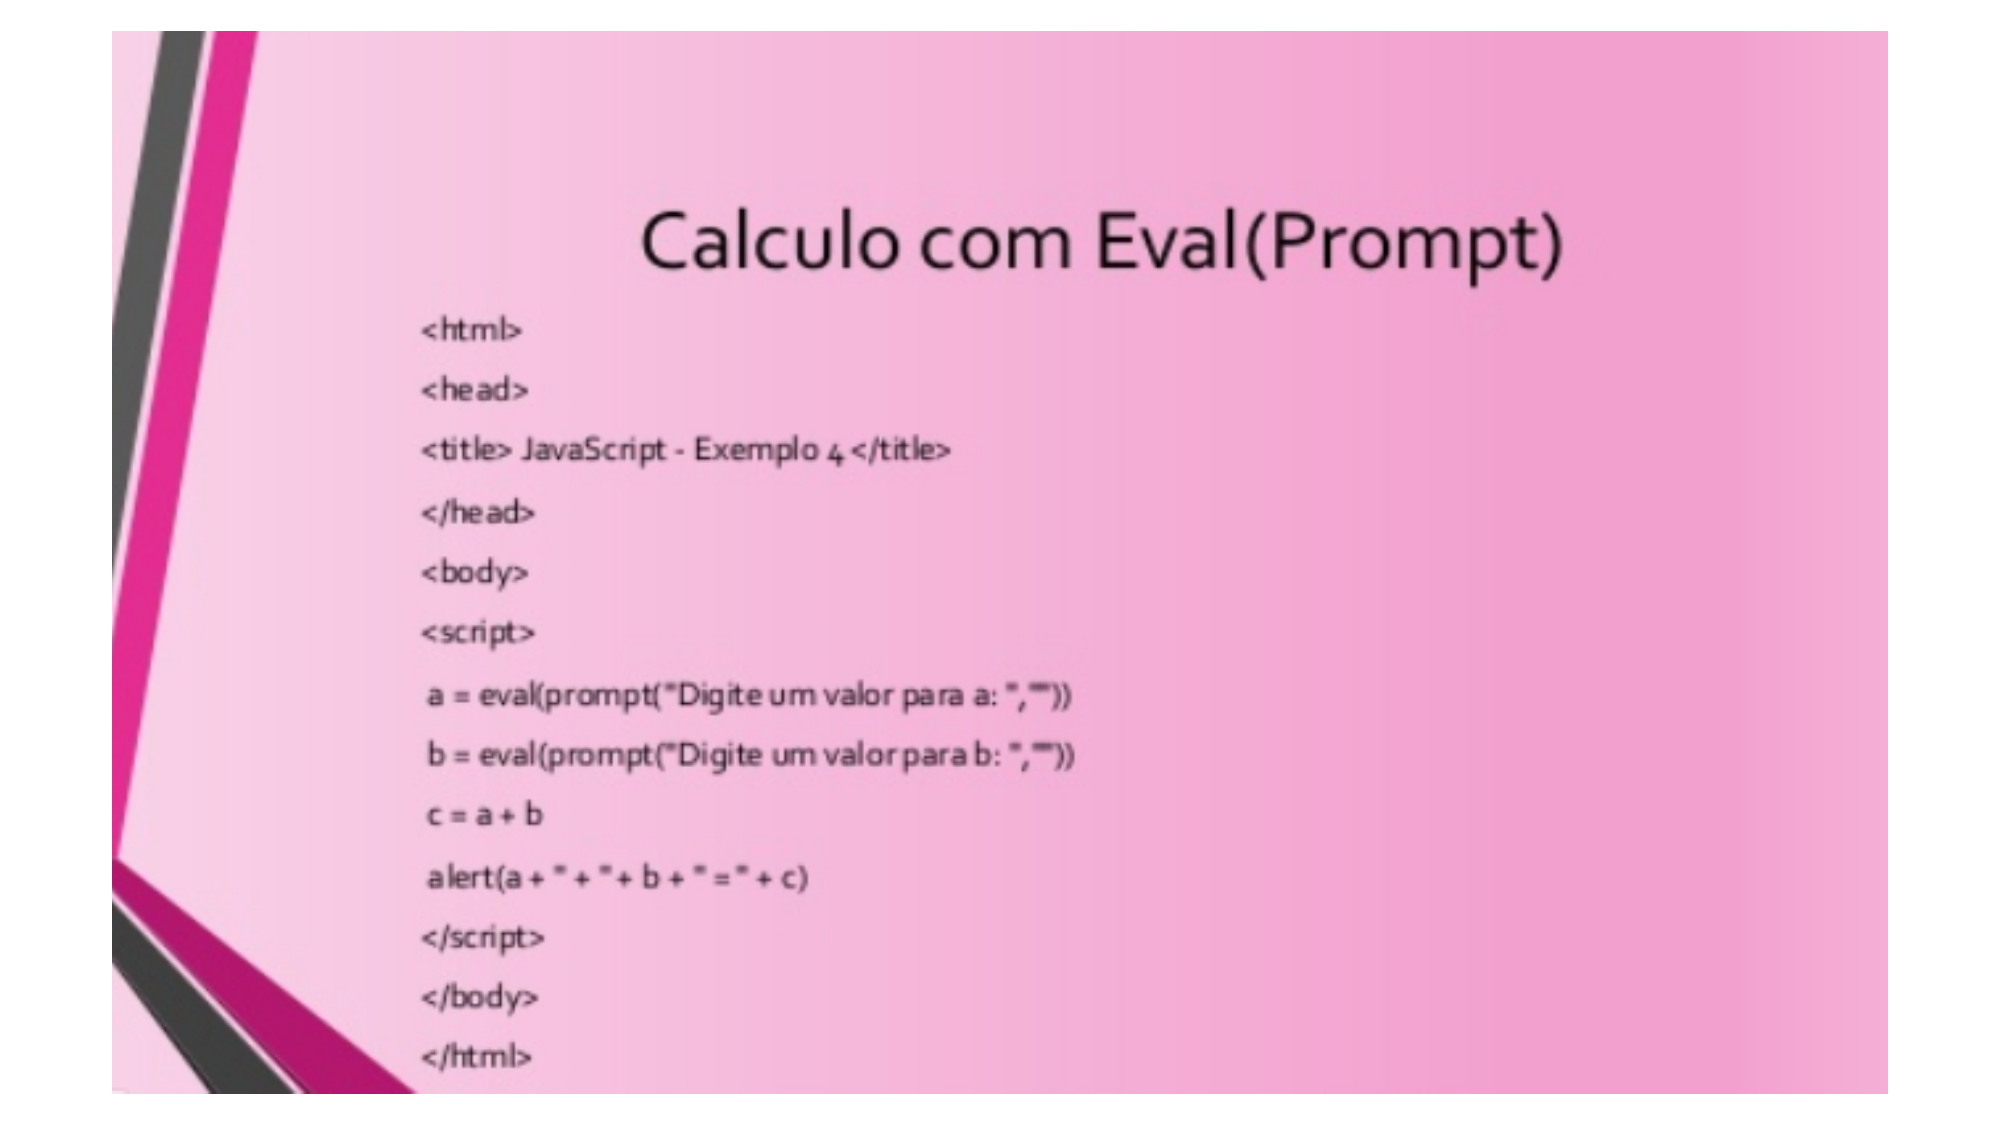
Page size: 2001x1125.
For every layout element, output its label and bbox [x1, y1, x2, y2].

picture [111, 31, 1888, 1094]
